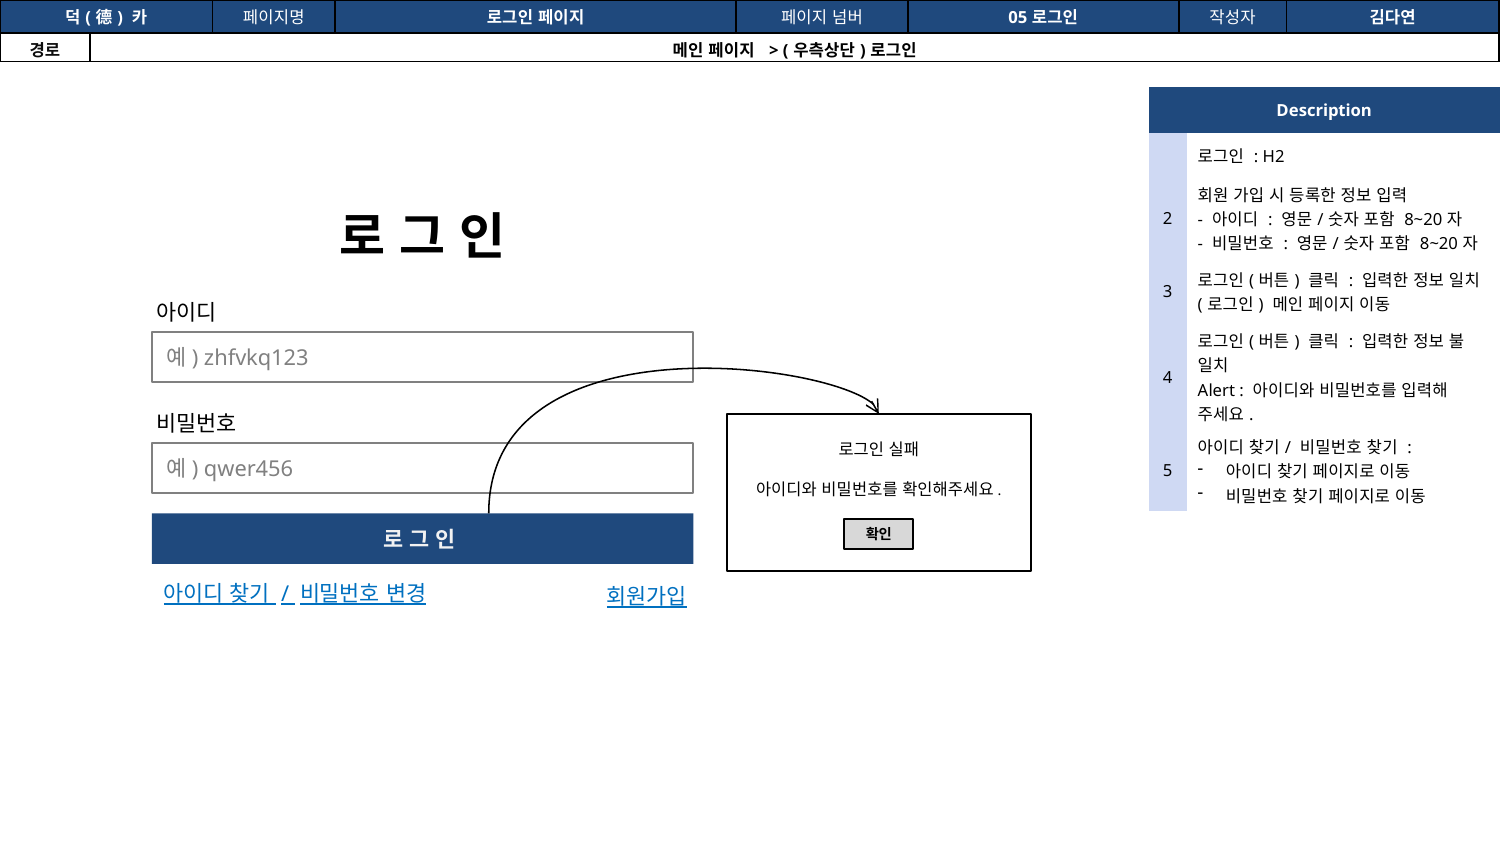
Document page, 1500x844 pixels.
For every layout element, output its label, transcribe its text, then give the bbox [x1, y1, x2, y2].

table_header 김다연 [1287, 1, 1498, 32]
table_header 로그인 페이지 [336, 1, 735, 32]
table_cell 4 [1149, 323, 1187, 430]
table_cell 경로 [1, 34, 89, 61]
table_header 덕(德) 카 [1, 1, 212, 32]
table_cell 로그인 : H2 [1187, 133, 1500, 178]
table_header Description [1149, 87, 1500, 133]
table_cell 5 [1149, 430, 1187, 511]
table_cell 3 [1149, 259, 1187, 323]
table_header 페이지명 [213, 1, 334, 32]
table_cell [1149, 133, 1187, 178]
table_header 작성자 [1180, 1, 1286, 32]
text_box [137, 196, 1031, 618]
table_cell 메인 페이지 > (우측상단)로그인 [91, 34, 1498, 61]
table_header 페이지 넘버 [737, 1, 907, 32]
table_cell 아이디 찾기/ 비밀번호 찾기 : 아이디 찾기 페이지로 이동 비밀번호 찾기 페이지로 이동 [1187, 430, 1500, 511]
table_cell 로그인(버튼) 클릭 : 입력한 정보 일치 (로그인) 메인 페이지 이동 [1187, 259, 1500, 323]
table_header 05로그인 [909, 1, 1178, 32]
table_cell 로그인(버튼) 클릭 : 입력한 정보 불 일치 Alert : 아이디와 비밀번호를 입력해 주세요. [1187, 323, 1500, 430]
table_cell 2 [1149, 178, 1187, 259]
table_cell 회원 가입 시 등록한 정보 입력 - 아이디 : 영문/숫자 포함 8~20자 - 비밀번호 : 영문/숫자 포함 8~20자 [1187, 178, 1500, 259]
